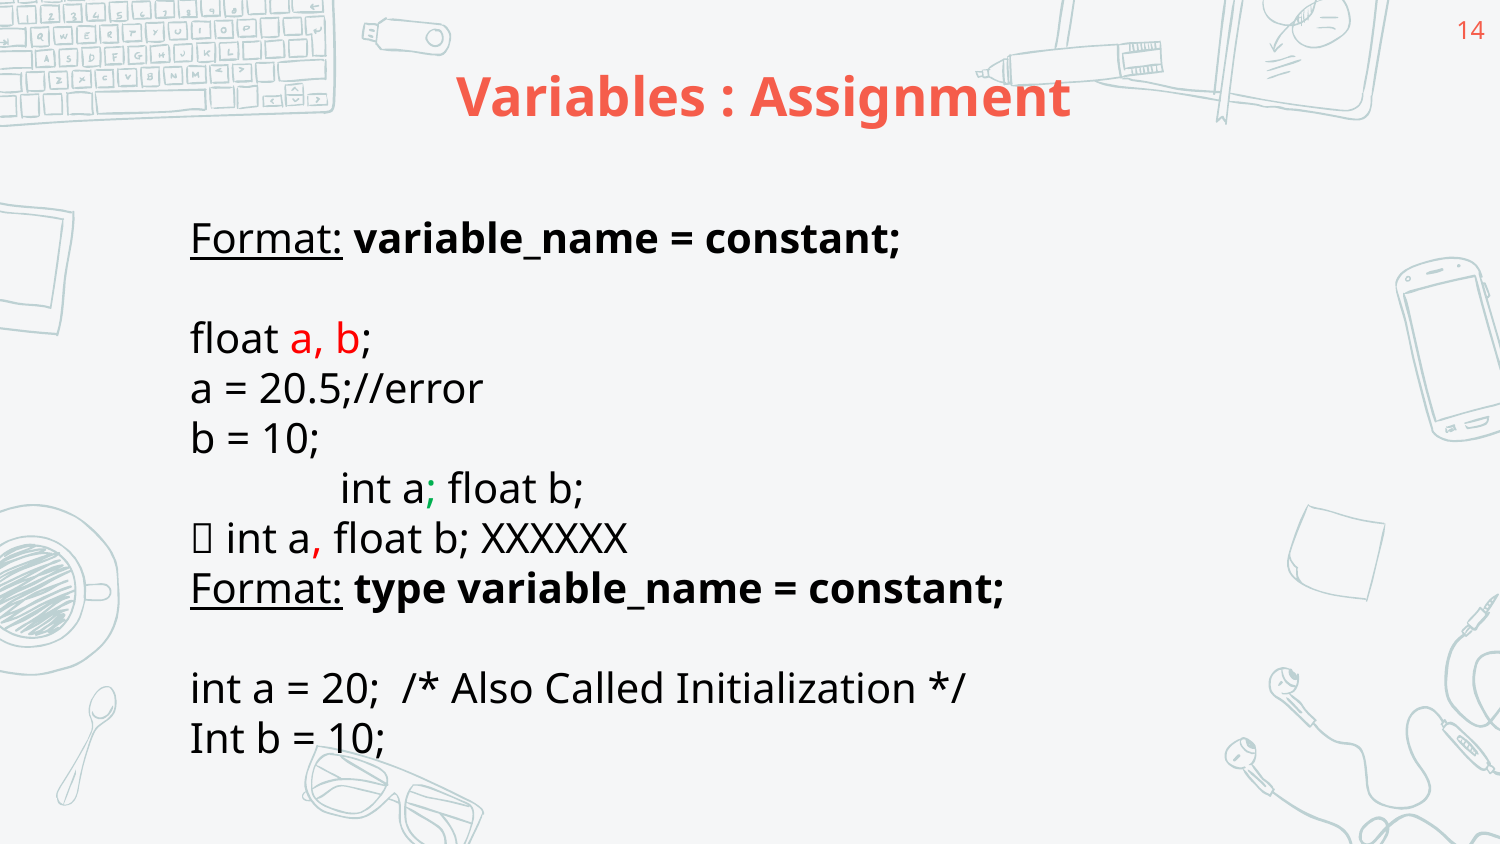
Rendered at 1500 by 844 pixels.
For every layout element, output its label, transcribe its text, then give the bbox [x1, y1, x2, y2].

slide_number 14 [1435, 0, 1500, 53]
title Variables : Assignment [200, 46, 1329, 143]
text_box Format: variable_name = constant; float a, b; a = 20.5;//error b = 10; int a; float b;  int a, float b; XXXXXX Format: type variable_name = constant; int a = 20; /* Also Called Initialization */ Int b = 10; [174, 196, 1500, 469]
